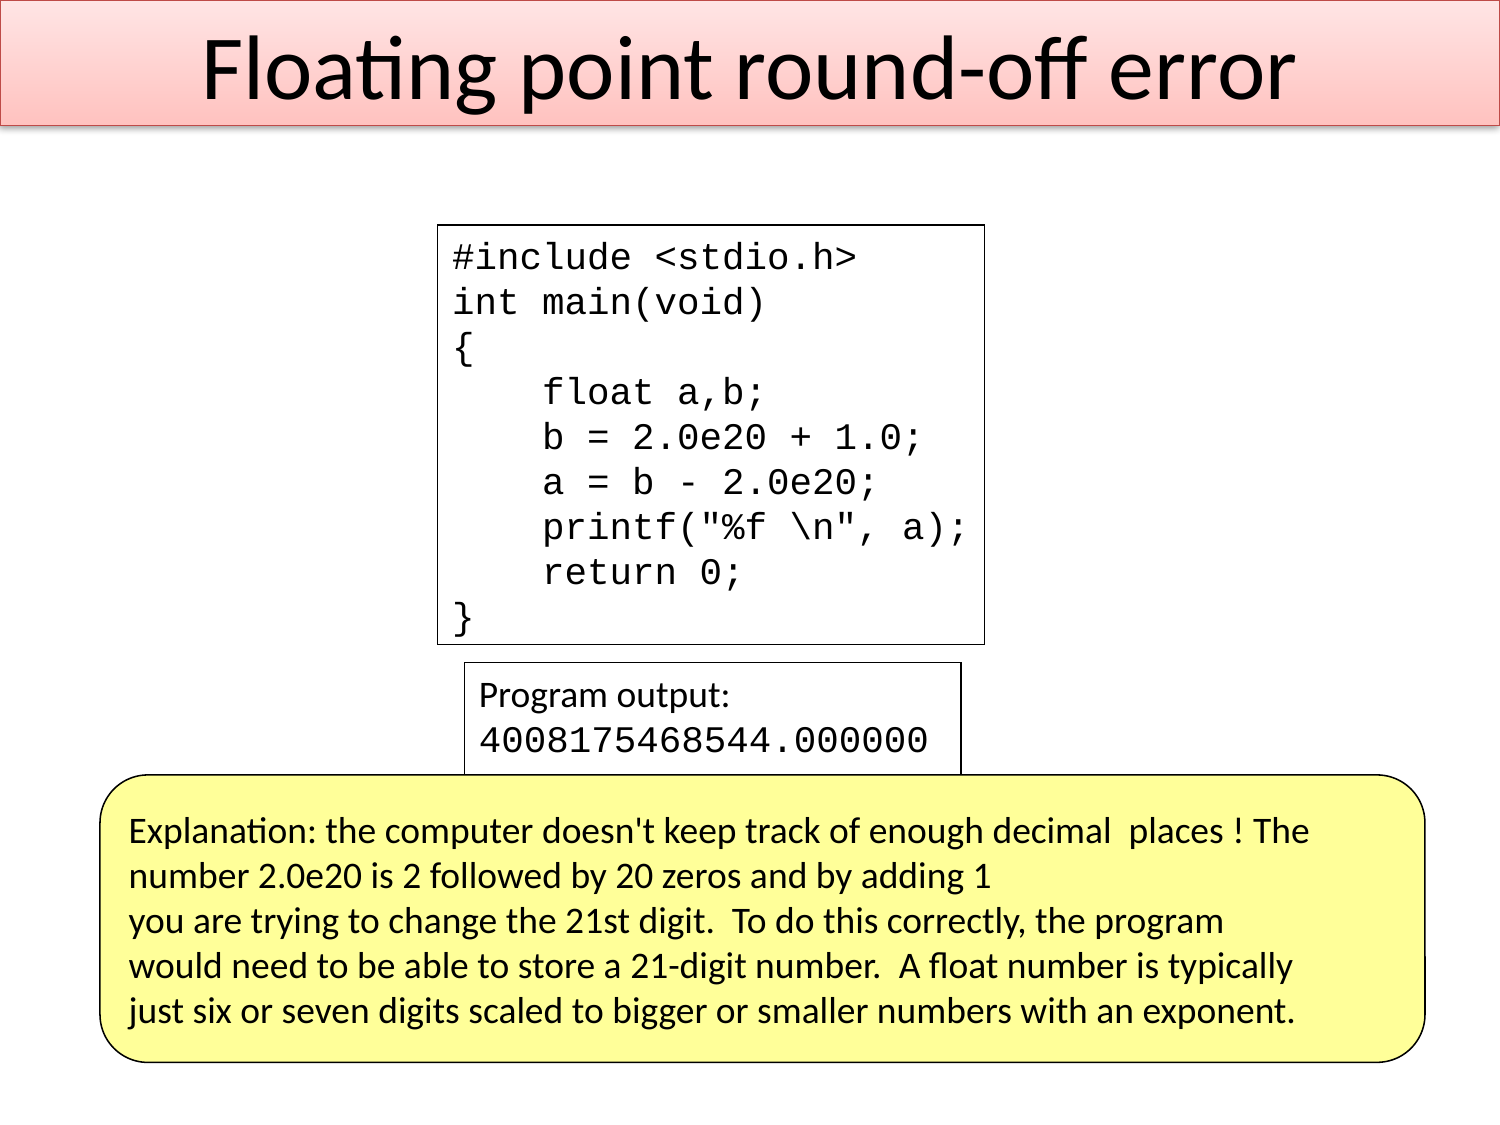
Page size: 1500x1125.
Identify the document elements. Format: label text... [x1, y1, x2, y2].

title Floating point round-off error [0, 0, 1500, 126]
text_box #include <stdio.h> int main(void) { float a,b; b = 2.0e20 + 1.0; a = b - 2.0e20; printf("%f \n", a); return 0; } [437, 224, 985, 645]
text_box Explanation: the computer doesn't keep track of enough decimal places ! The number 2.0e20 is 2 followed by 20 zeros and by adding 1 you are trying to change the 21st digit. To do this correctly, the program would need to be able to store a 21-digit number. A float number is typically just six or seven digits scaled to bigger or smaller numbers with an exponent. [99, 774, 1426, 1063]
text_box Program output: 4008175468544.000000 [464, 662, 962, 774]
